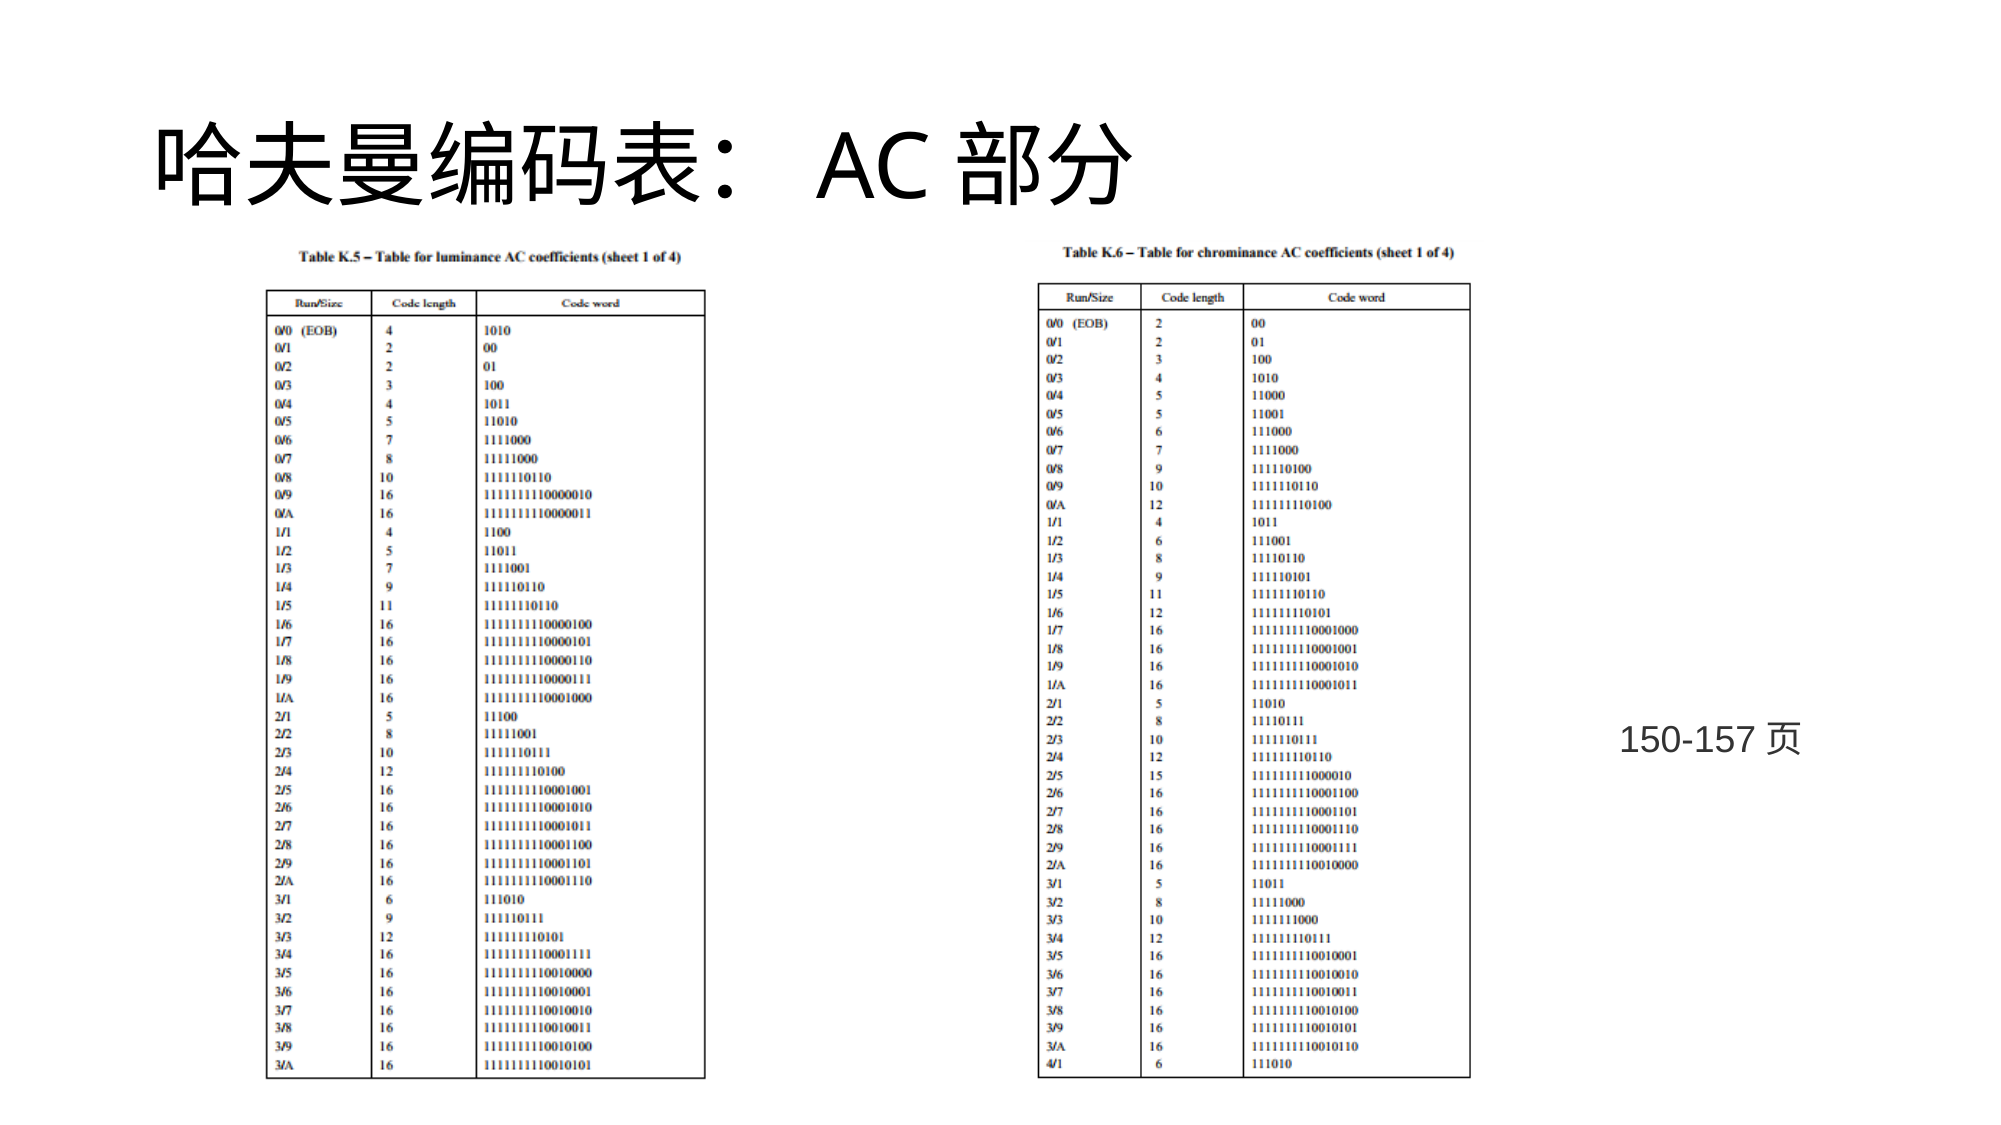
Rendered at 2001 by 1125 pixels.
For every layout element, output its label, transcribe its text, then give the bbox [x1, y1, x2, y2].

picture [249, 240, 720, 1098]
text_box 150-157页 [1604, 707, 1818, 768]
picture [1025, 240, 1484, 1087]
title 哈夫曼编码表：AC部分 [137, 59, 1863, 278]
